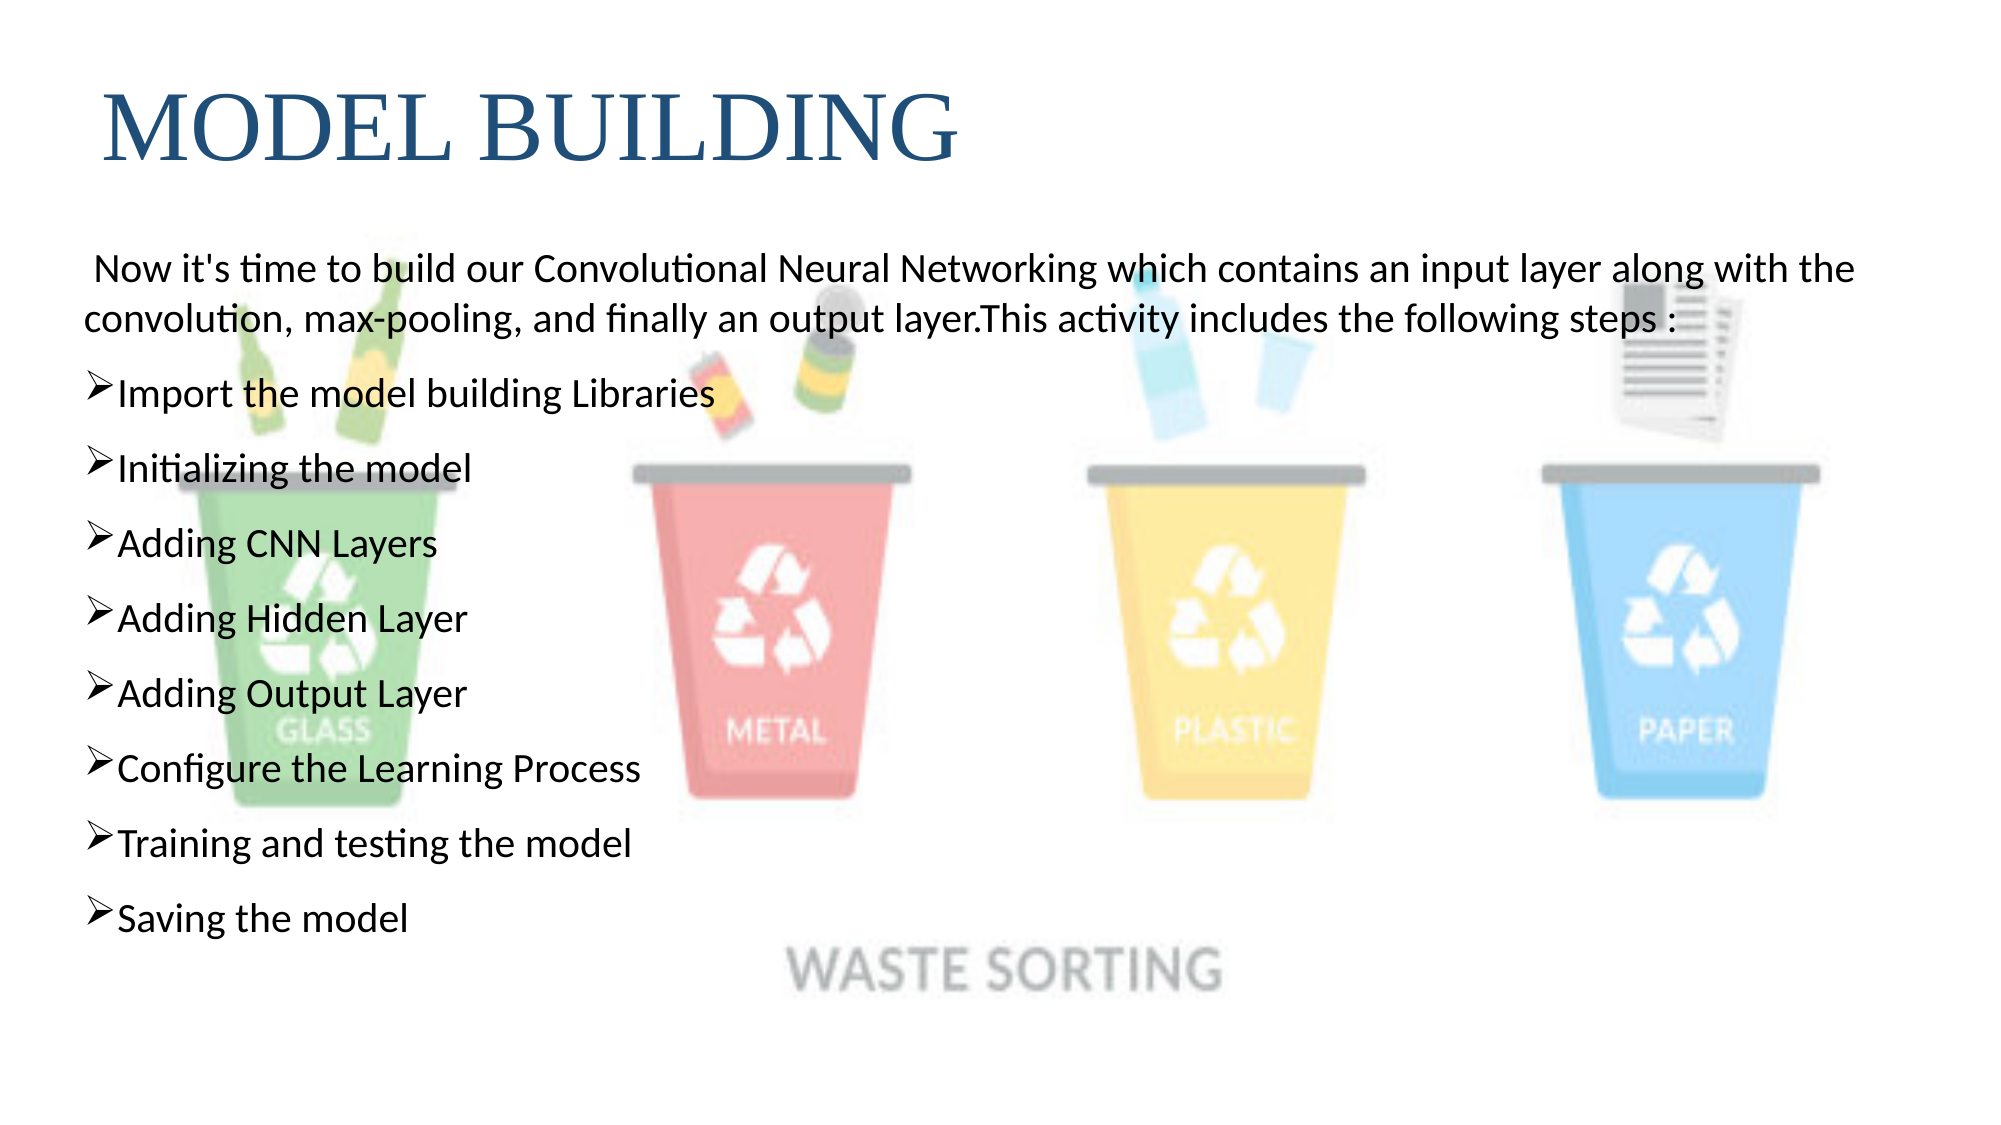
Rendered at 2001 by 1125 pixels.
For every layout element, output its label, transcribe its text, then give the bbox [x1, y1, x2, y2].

text_box MODEL BUILDING [86, 52, 1133, 188]
text_box Now it's time to build our Convolutional Neural Networking which contains an input layer along with the convolution, max-pooling, and finally an output layer.This activity includes the following steps : Import the model building Libraries Initializing the model Adding CNN Layers Adding Hidden Layer Adding Output Layer Configure the Learning Process Training and testing the model Saving the model [69, 232, 1895, 1023]
